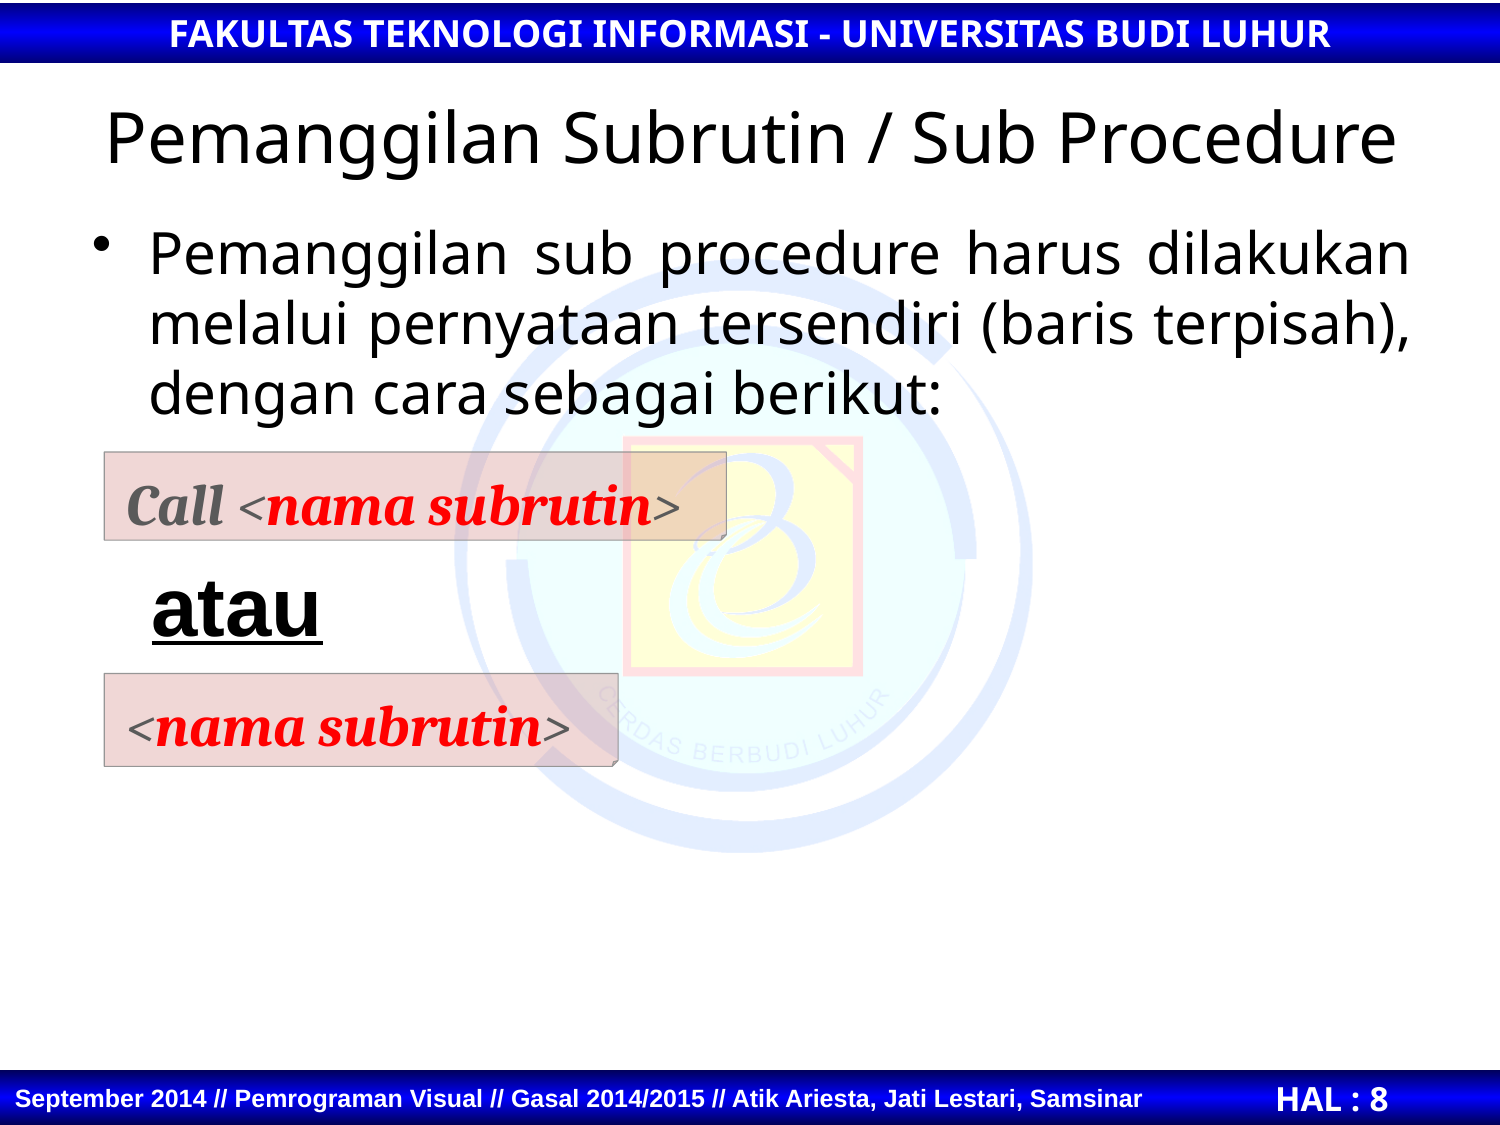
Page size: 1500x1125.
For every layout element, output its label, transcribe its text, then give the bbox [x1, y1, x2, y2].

list Pemanggilan sub procedure harus dilakukan melalui pernyataan tersendiri (baris terpisah), dengan cara sebagai berikut: [76, 208, 1428, 1012]
text_box Call <nama subrutin> [104, 452, 727, 541]
title Pemanggilan Subrutin / Sub Procedure [76, 74, 1428, 197]
text_box <nama subrutin> [104, 673, 619, 767]
text_box atau [136, 545, 338, 661]
